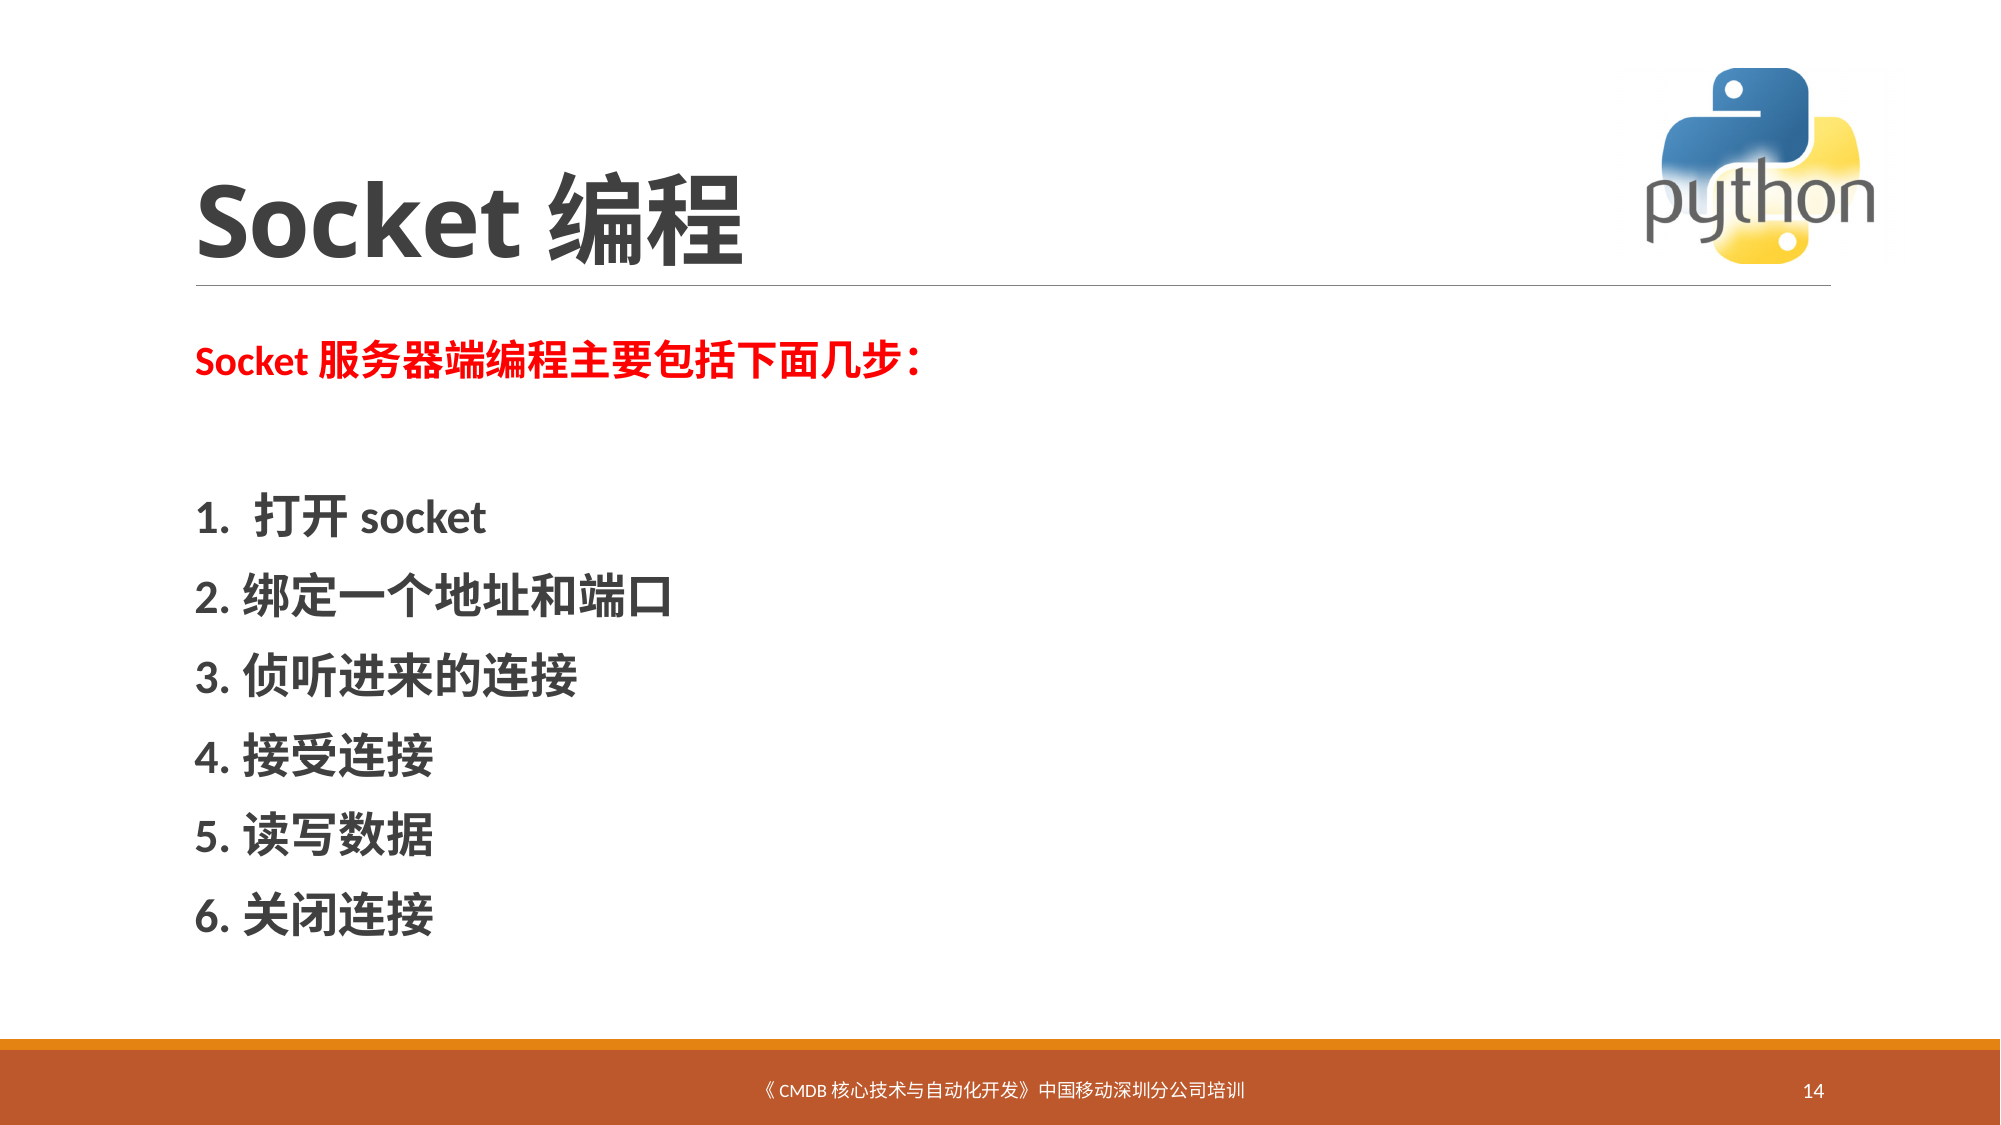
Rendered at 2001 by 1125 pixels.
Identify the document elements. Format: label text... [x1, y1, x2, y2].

list 1. 打开socket 2.绑定一个地址和端口 3.侦听进来的连接 4.接受连接 5.读写数据 6.关闭连接 [180, 409, 1022, 953]
title Socket编程 [180, 47, 1830, 285]
text_box Socket服务器端编程主要包括下面几步： [180, 332, 1951, 409]
picture [1616, 68, 1906, 264]
footer 《CMDB核心技术与自动化开发》中国移动深圳分公司培训 [604, 1059, 1396, 1120]
slide_number 14 [1624, 1059, 1840, 1120]
